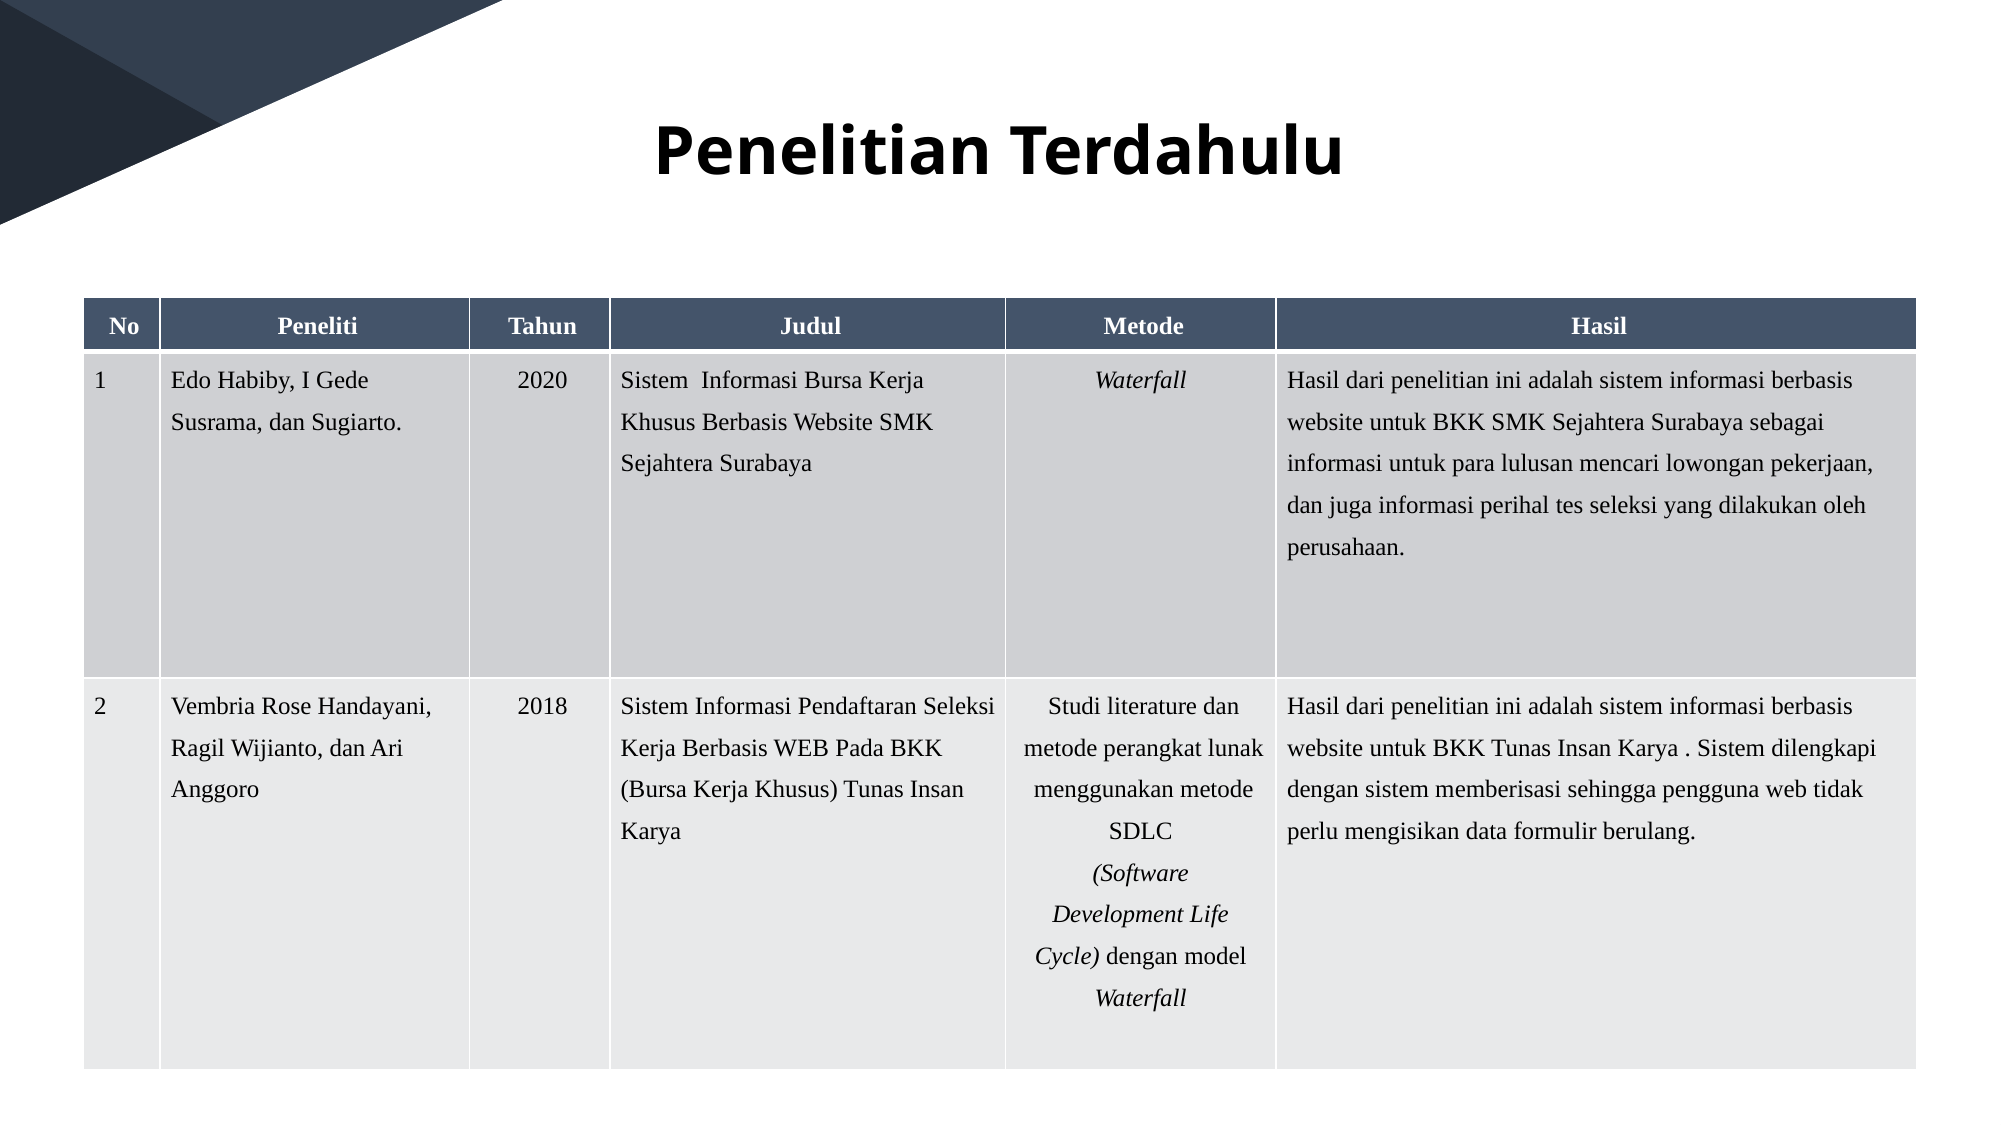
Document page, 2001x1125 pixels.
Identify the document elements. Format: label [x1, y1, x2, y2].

text_box [0, 0, 2000, 1125]
